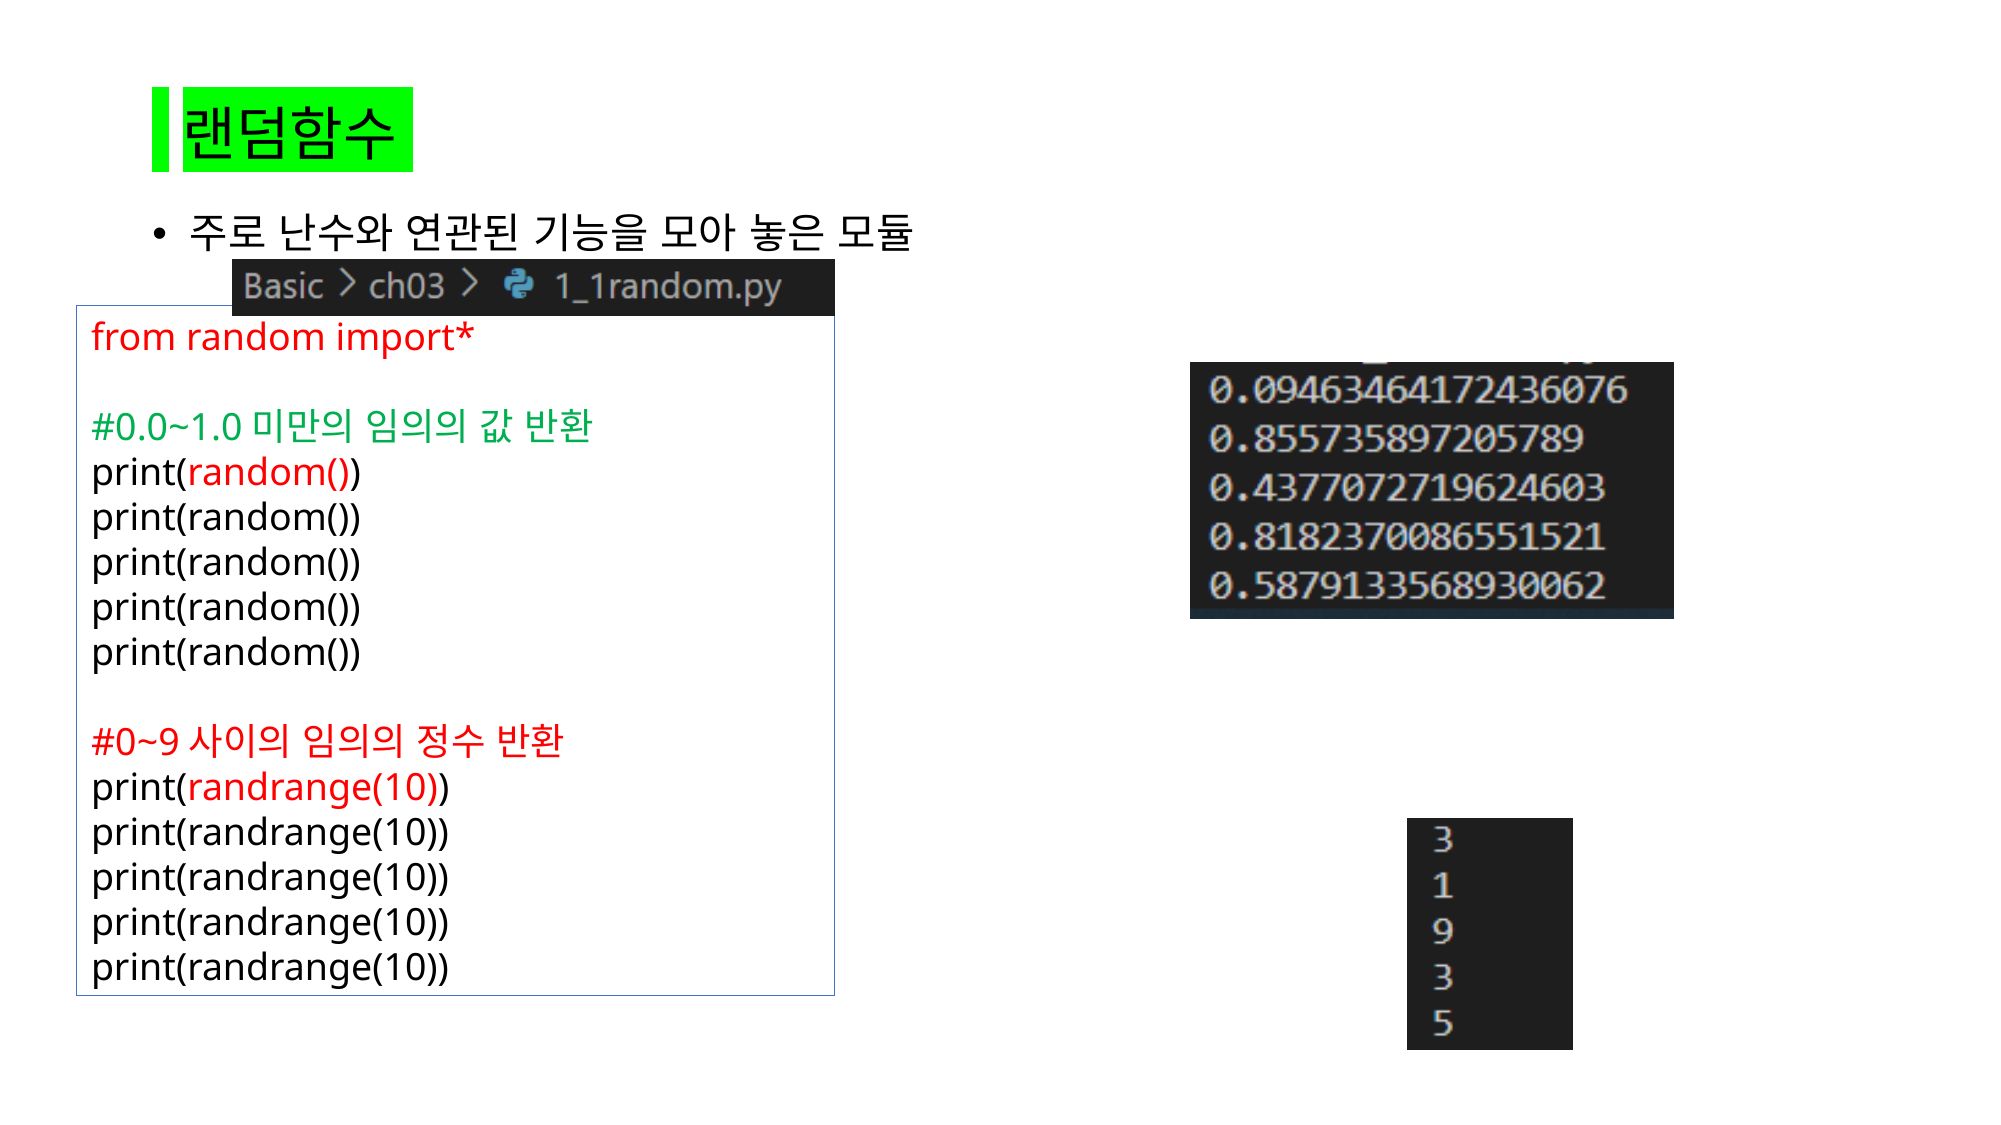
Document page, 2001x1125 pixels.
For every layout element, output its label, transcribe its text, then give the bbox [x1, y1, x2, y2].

picture [1189, 362, 1674, 619]
list 주로 난수와 연관된 기능을 모아 놓은 모듈 [137, 205, 1020, 272]
picture [1407, 818, 1573, 1050]
picture [232, 259, 835, 316]
title 랜덤함수 [137, 59, 1863, 213]
text_box from random import* #0.0~1.0미만의 임의의 값 반환 print(random()) print(random()) print(random()) print(random()) print(random()) #0~9사이의 임의의 정수 반환 print(randrange(10)) print(randrange(10)) print(randrange(10)) print(randrange(10)) print(randrange(10)) [76, 305, 835, 996]
